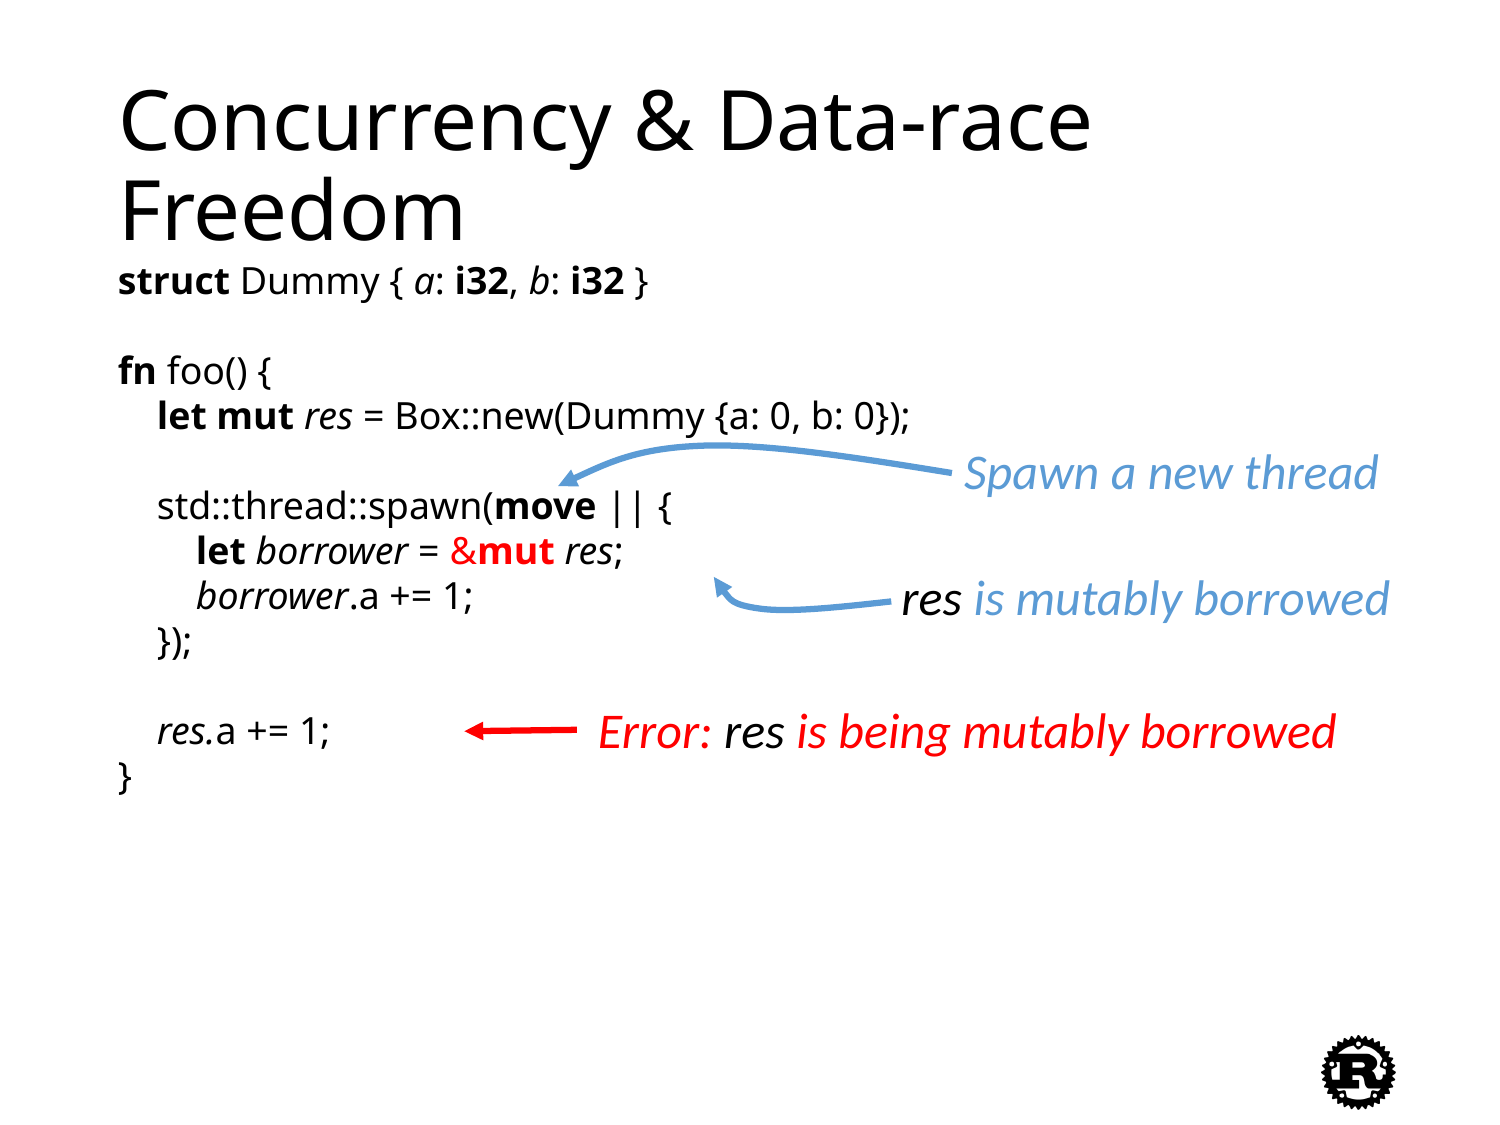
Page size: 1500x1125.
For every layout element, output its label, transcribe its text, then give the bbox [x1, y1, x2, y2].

text_box Error: res is being mutably borrowed [583, 690, 1353, 766]
text_box Spawn a new thread [949, 431, 1395, 507]
picture [1321, 1035, 1397, 1111]
text_box [558, 444, 953, 487]
text_box res is mutably borrowed [886, 558, 1406, 633]
text_box [713, 576, 892, 612]
text_box struct Dummy { a: i32, b: i32 } fn foo() { let mut res = Box::new(Dummy {a: 0, b: 0}); std::thread::spawn(move || { let borrower = &mut res; borrower.a += 1; }); res.a += 1; } [103, 249, 1339, 804]
title Concurrency & Data-race Freedom [103, 59, 1397, 278]
